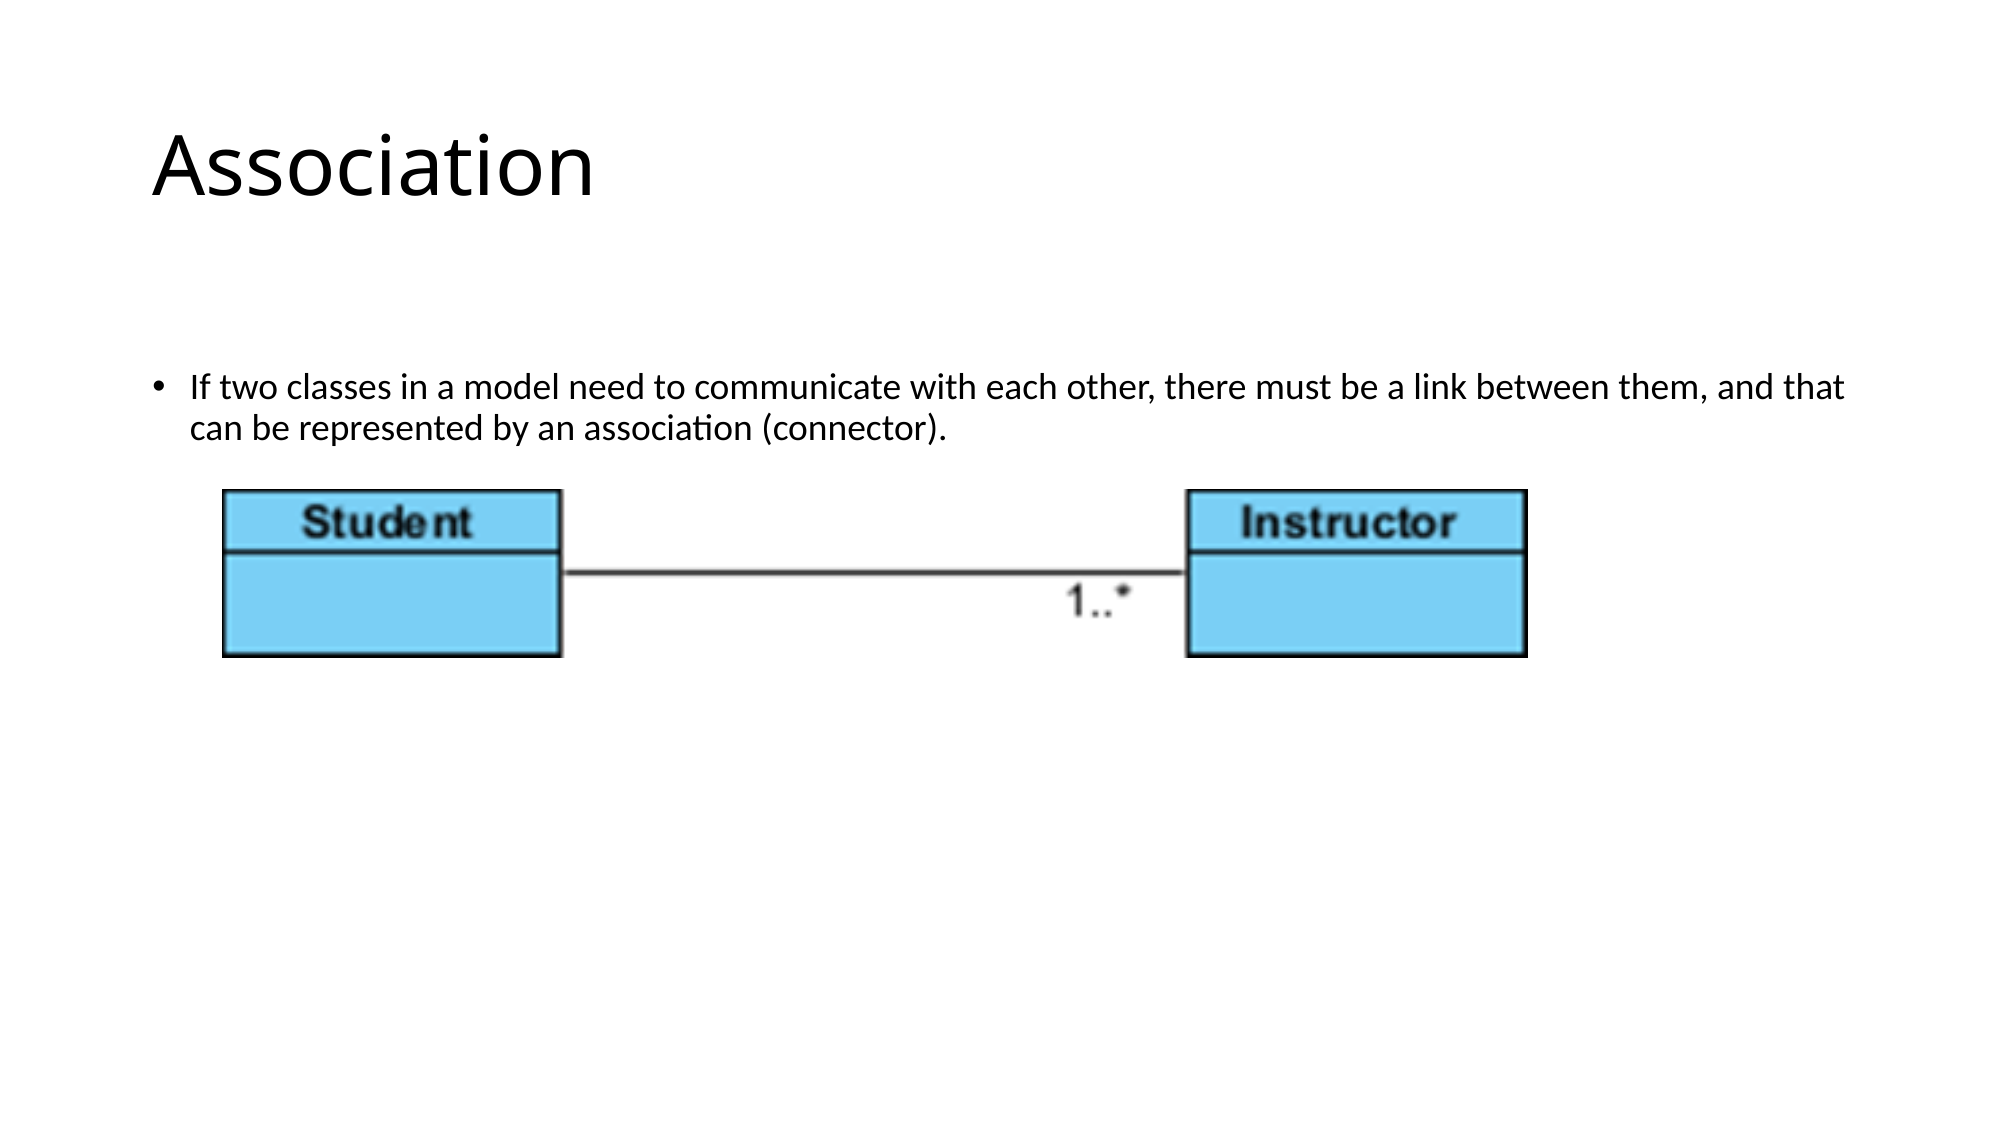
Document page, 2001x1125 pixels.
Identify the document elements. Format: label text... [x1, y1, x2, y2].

picture [222, 489, 1528, 658]
list If two classes in a model need to communicate with each other, there must be a link between them, and that can be represented by an association (connector). [137, 299, 1863, 1014]
title Association [137, 59, 1863, 278]
